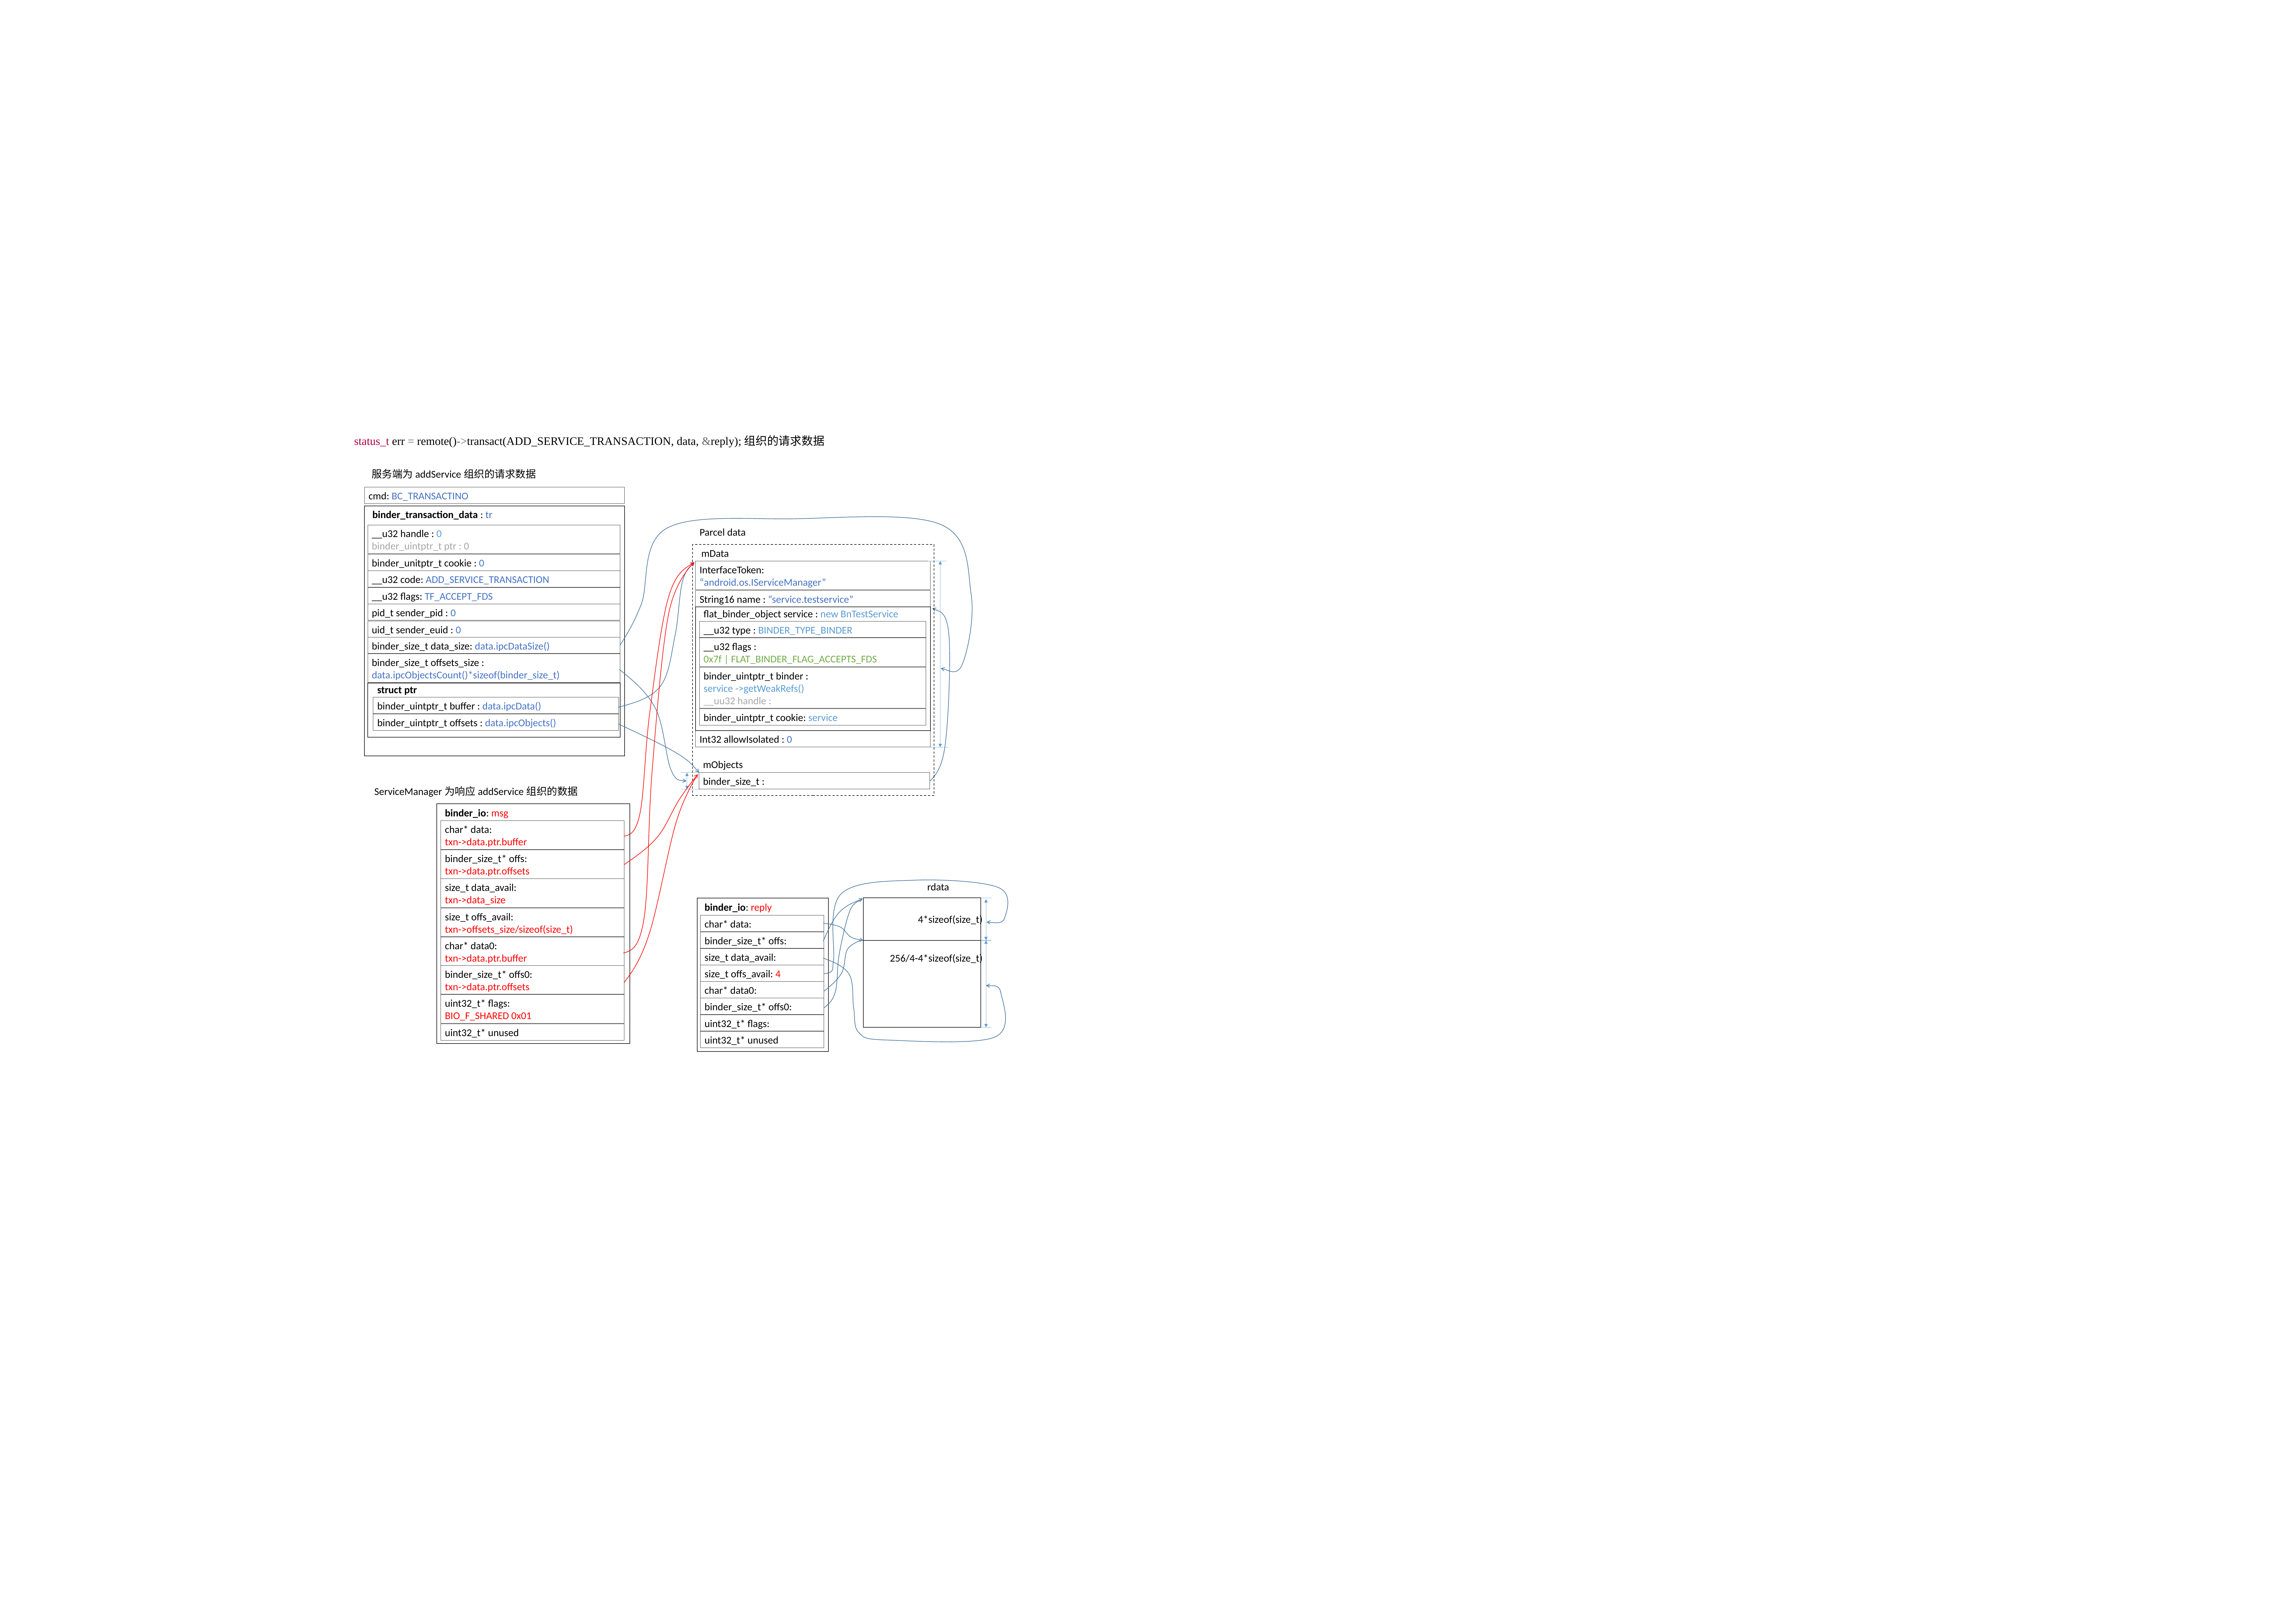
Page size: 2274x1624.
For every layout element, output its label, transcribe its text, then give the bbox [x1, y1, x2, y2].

text_box status_t err = remote()->transact(ADD_SERVICE_TRANSACTION, data, &reply);组织的请求数据 [350, 431, 855, 450]
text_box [364, 465, 1008, 1052]
